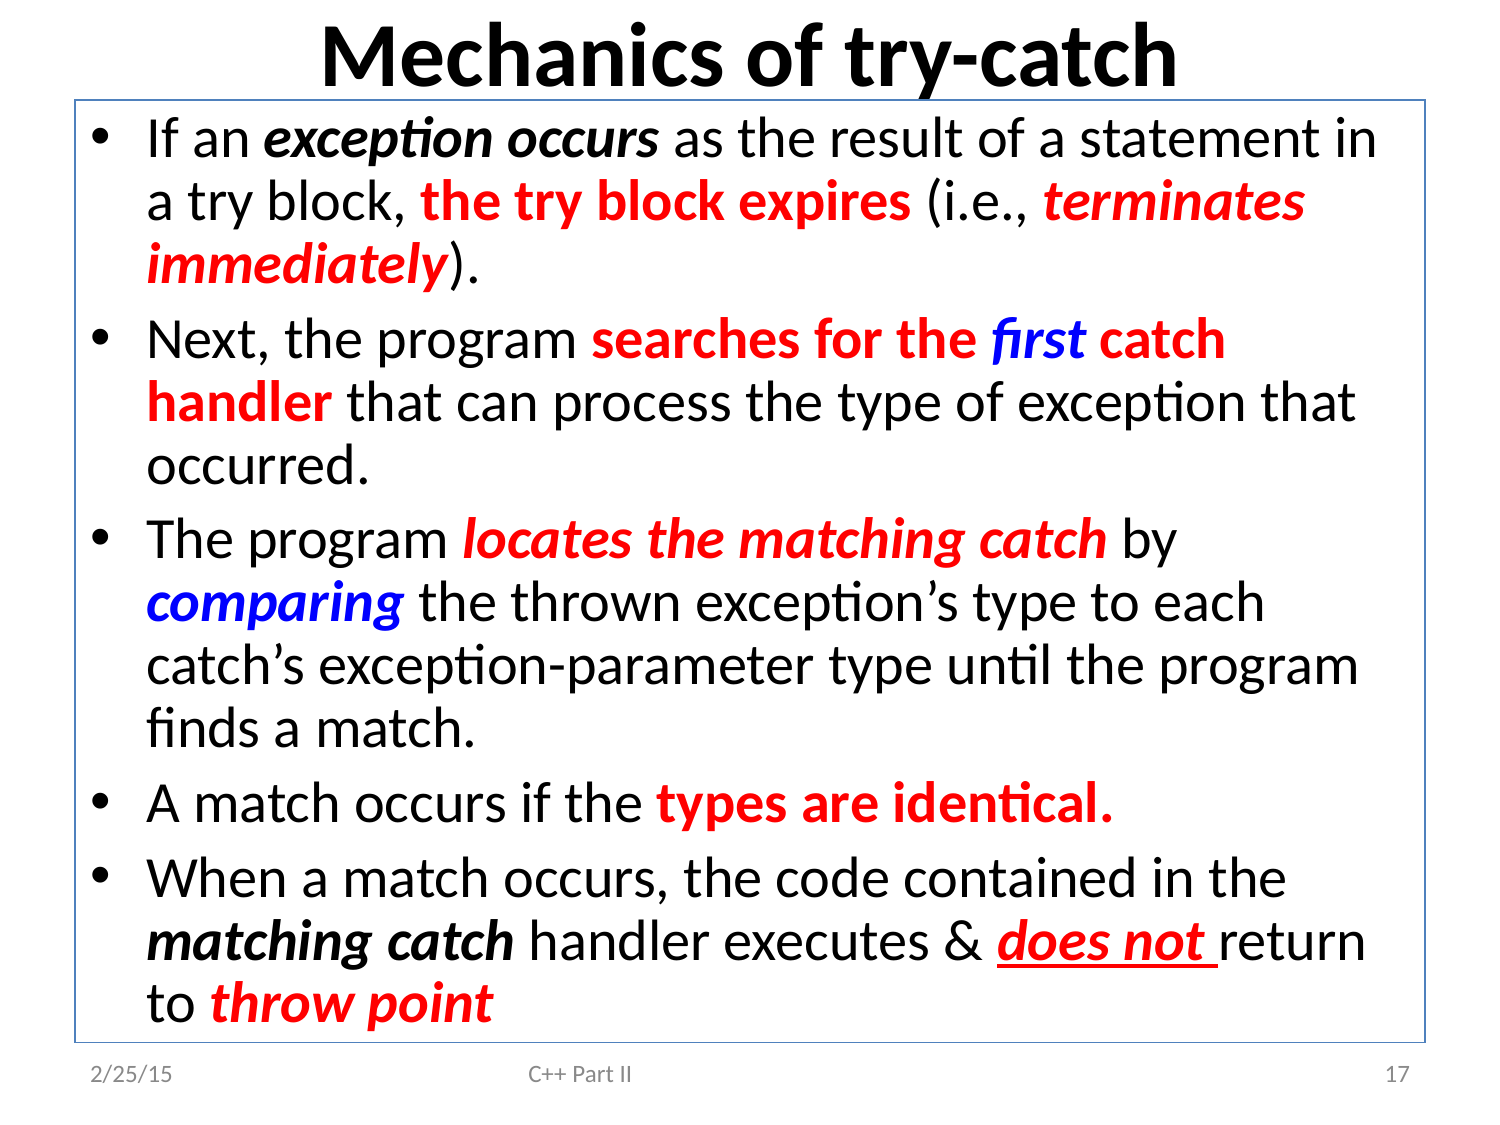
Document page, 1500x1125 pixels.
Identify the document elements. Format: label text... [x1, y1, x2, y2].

title Mechanics of try-catch [74, 0, 1426, 99]
footer C++ Part II [512, 1042, 988, 1103]
slide_number 17 [1074, 1042, 1425, 1103]
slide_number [75, 1042, 425, 1103]
list If an exception occurs as the result of a statement in a try block, the try block expires (i.e., terminates immediately). Next, the program searches for the first catch handler that can process the type of exception that occurred. The program locates the matching catch by comparing the thrown exception’s type to each catch’s exception-parameter type until the program finds a match. A match occurs if the types are identical. When a match occurs, the code contained in the matching catch handler executes & does not return to throw point [74, 99, 1426, 1043]
